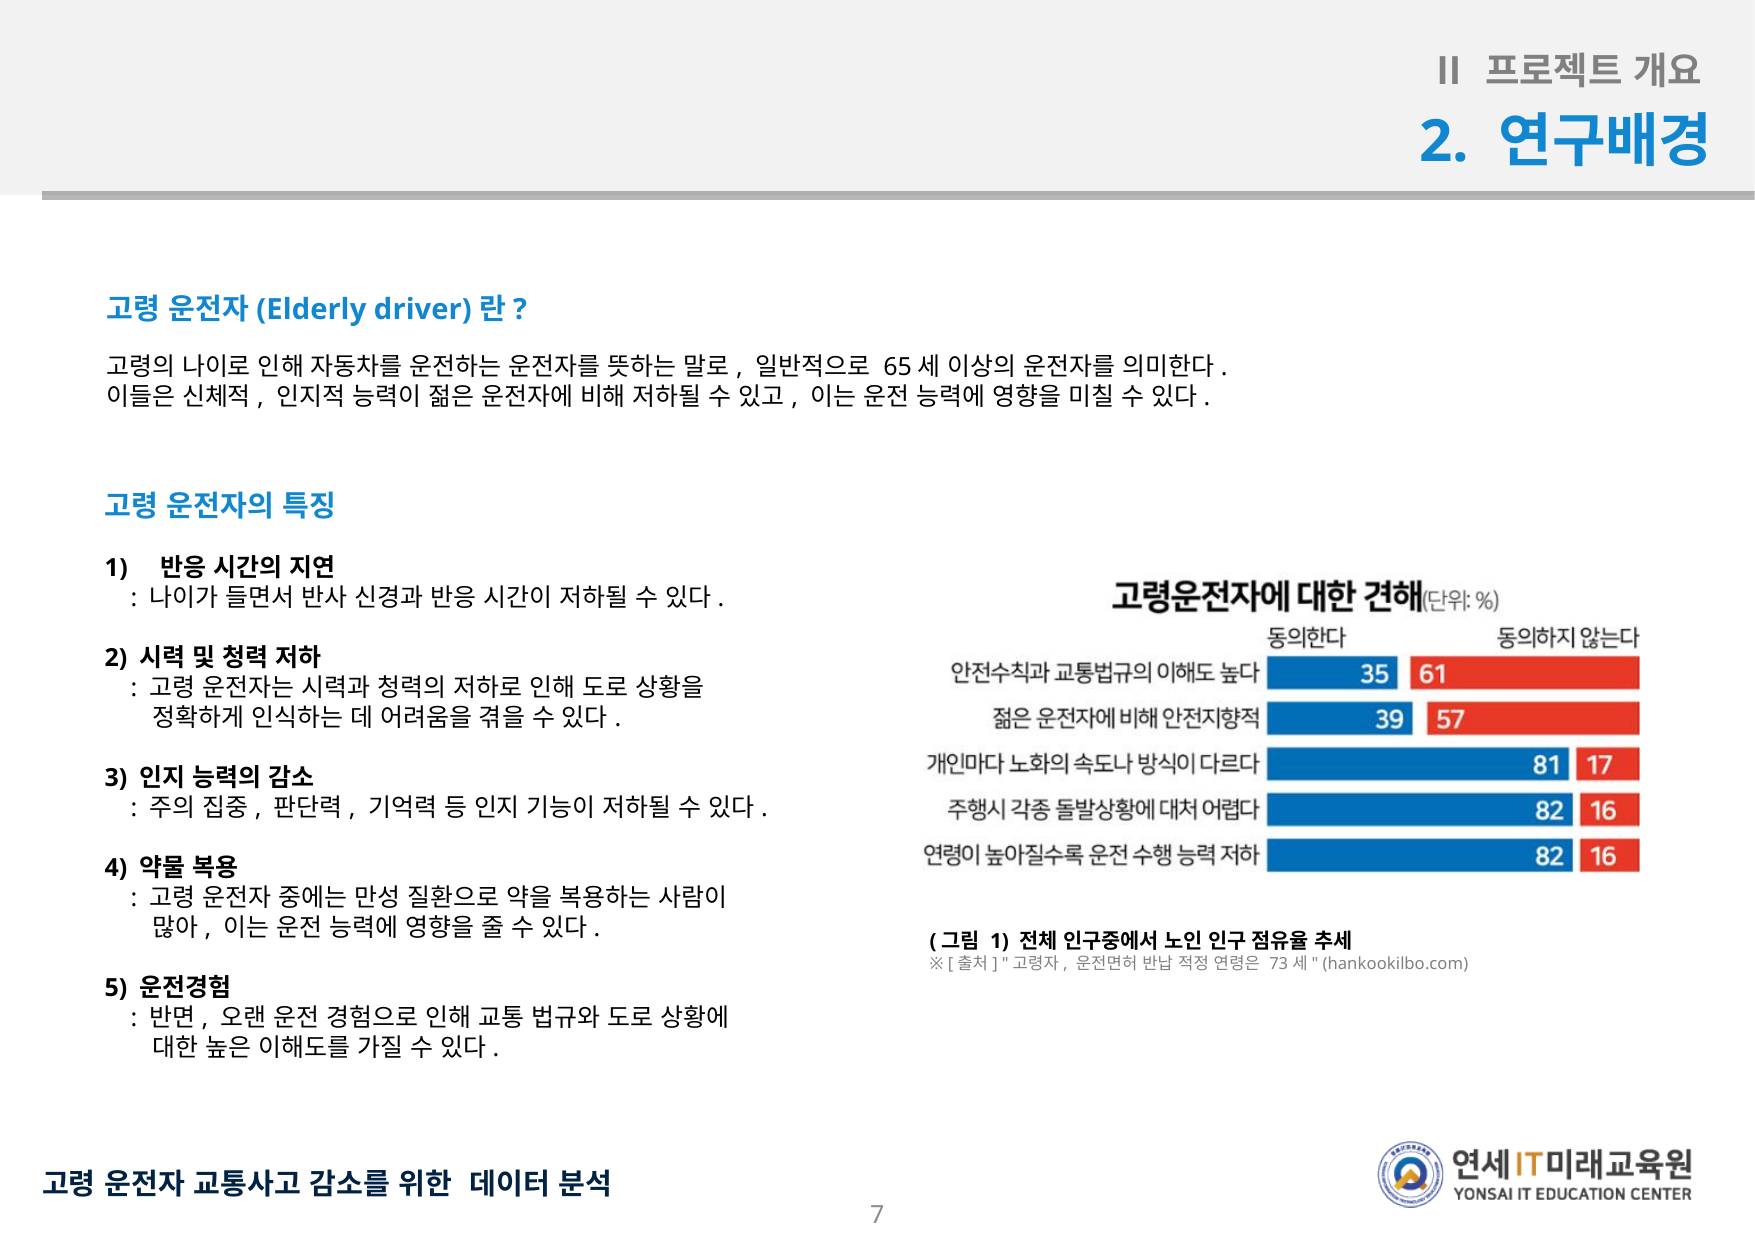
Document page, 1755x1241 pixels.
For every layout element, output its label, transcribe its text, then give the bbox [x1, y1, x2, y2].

slide_number 7 [702, 1185, 1053, 1241]
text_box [391, 39, 1728, 182]
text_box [89, 282, 1666, 1114]
picture [42, 182, 1755, 209]
picture [1377, 1141, 1702, 1208]
